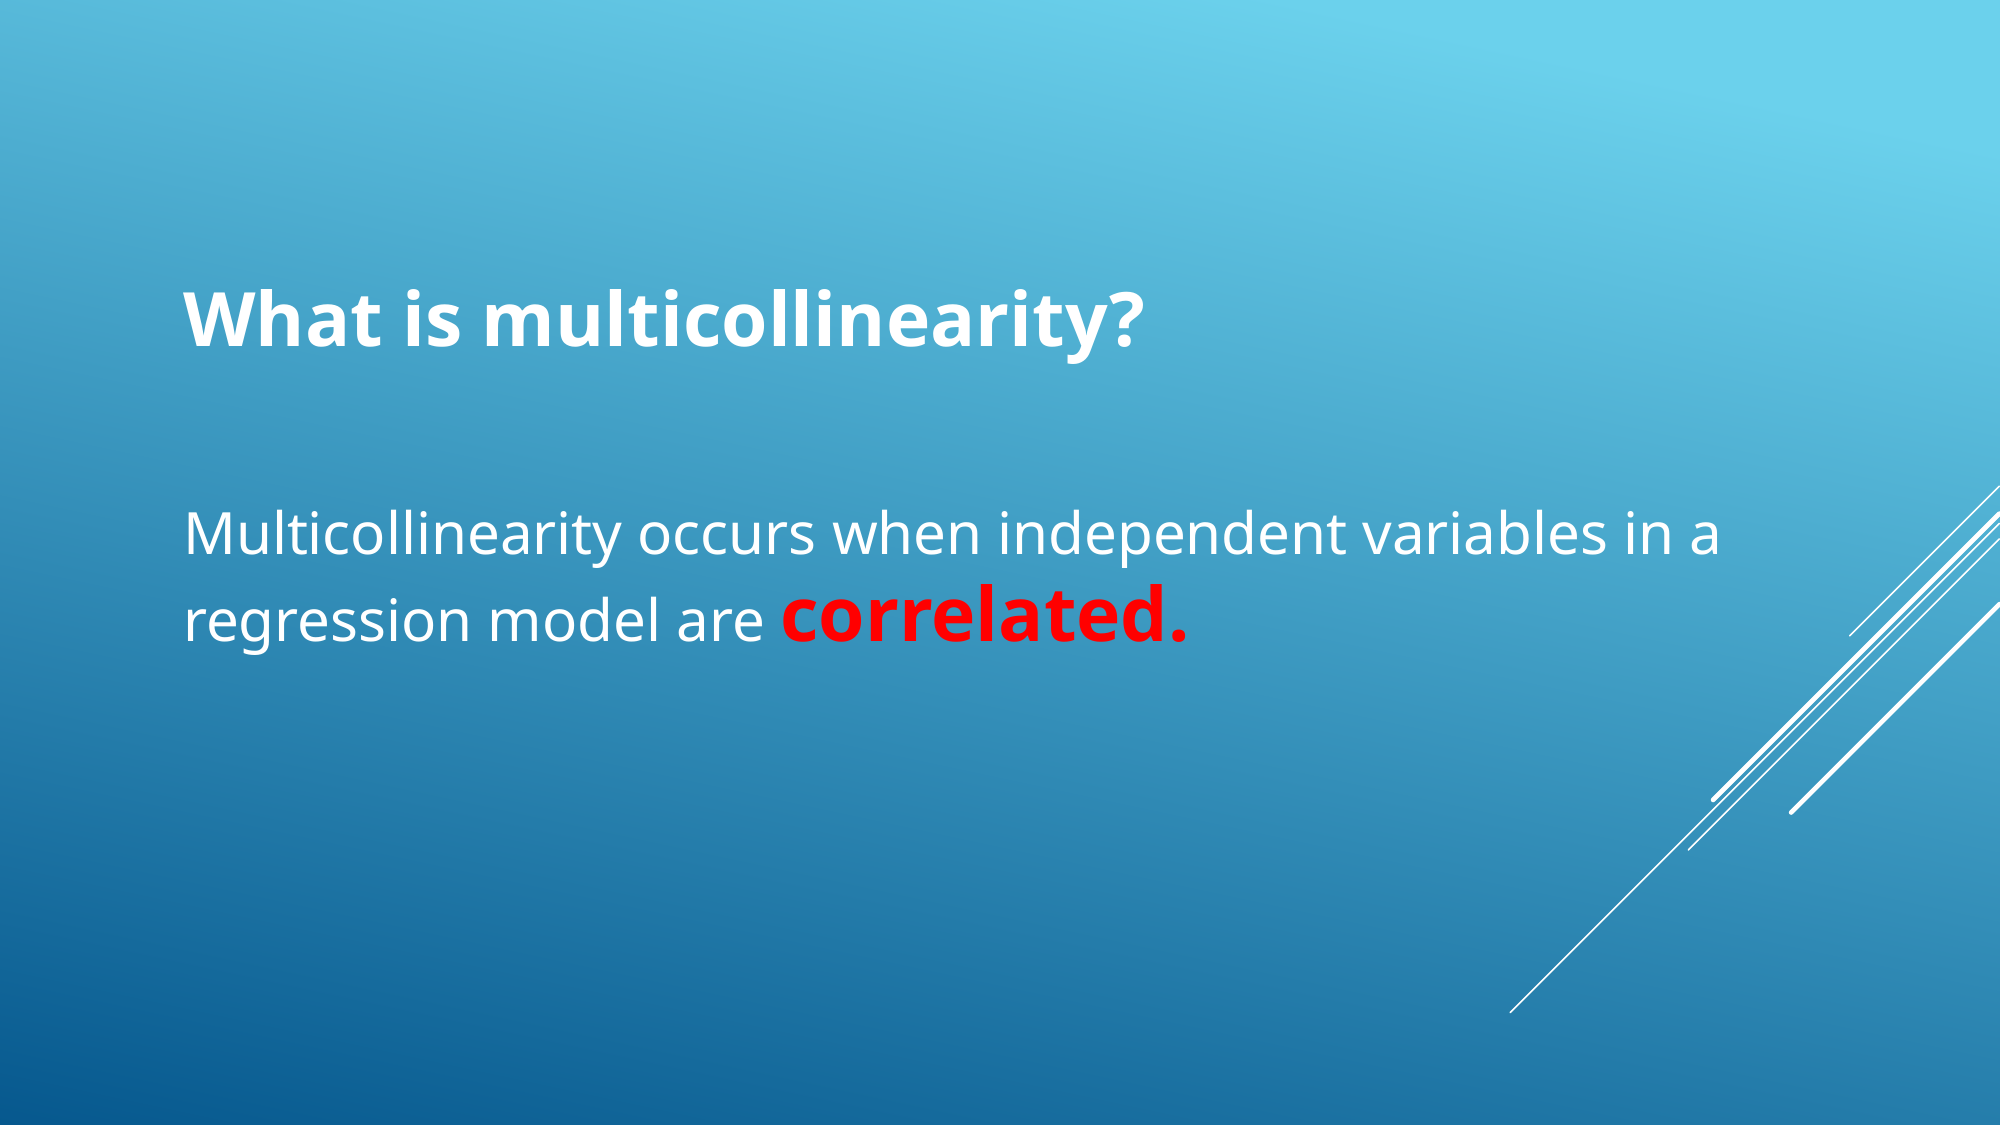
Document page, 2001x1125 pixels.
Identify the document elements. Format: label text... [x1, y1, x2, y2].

text_box What is multicollinearity? Multicollinearity occurs when independent variables in a regression model are correlated. [168, 264, 1869, 664]
